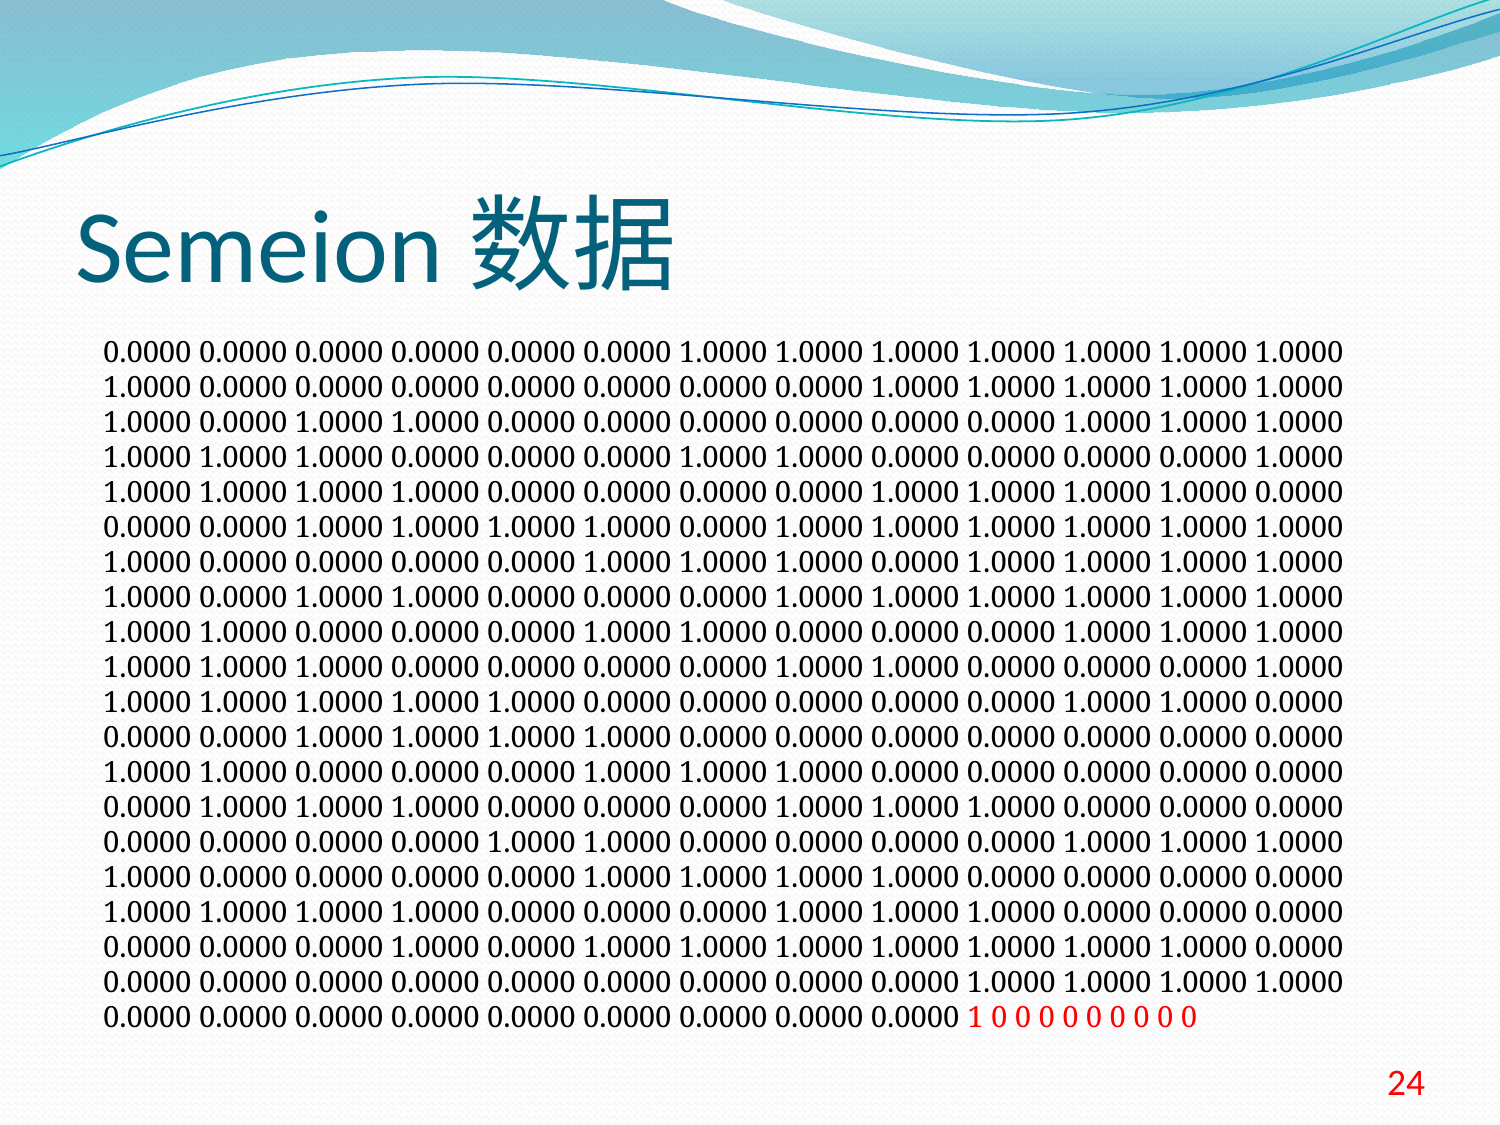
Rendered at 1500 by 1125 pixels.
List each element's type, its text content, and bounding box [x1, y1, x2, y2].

title Semeion数据 [75, 115, 1425, 303]
slide_number 24 [1371, 1042, 1425, 1103]
text_box 0.0000 0.0000 0.0000 0.0000 0.0000 0.0000 1.0000 1.0000 1.0000 1.0000 1.0000 1.0000 1.0000 1.0000 0.0000 0.0000 0.0000 0.0000 0.0000 0.0000 0.0000 1.0000 1.0000 1.0000 1.0000 1.0000 1.0000 0.0000 1.0000 1.0000 0.0000 0.0000 0.0000 0.0000 0.0000 0.0000 1.0000 1.0000 1.0000 1.0000 1.0000 1.0000 0.0000 0.0000 0.0000 1.0000 1.0000 0.0000 0.0000 0.0000 0.0000 1.0000 1.0000 1.0000 1.0000 1.0000 0.0000 0.0000 0.0000 0.0000 1.0000 1.0000 1.0000 1.0000 0.0000 0.0000 0.0000 1.0000 1.0000 1.0000 1.0000 0.0000 1.0000 1.0000 1.0000 1.0000 1.0000 1.0000 1.0000 0.0000 0.0000 0.0000 0.0000 1.0000 1.0000 1.0000 0.0000 1.0000 1.0000 1.0000 1.0000 1.0000 0.0000 1.0000 1.0000 0.0000 0.0000 0.0000 1.0000 1.0000 1.0000 1.0000 1.0000 1.0000 1.0000 1.0000 0.0000 0.0000 0.0000 1.0000 1.0000 0.0000 0.0000 0.0000 1.0000 1.0000 1.0000 1.0000 1.0000 1.0000 0.0000 0.0000 0.0000 0.0000 1.0000 1.0000 0.0000 0.0000 0.0000 1.0000 1.0000 1.0000 1.0000 1.0000 1.0000 0.0000 0.0000 0.0000 0.0000 0.0000 1.0000 1.0000 0.0000 0.0000 0.0000 1.0000 1.0000 1.0000 1.0000 0.0000 0.0000 0.0000 0.0000 0.0000 0.0000 0.0000 1.0000 1.0000 0.0000 0.0000 0.0000 1.0000 1.0000 1.0000 0.0000 0.0000 0.0000 0.0000 0.0000 0.0000 1.0000 1.0000 1.0000 0.0000 0.0000 0.0000 1.0000 1.0000 1.0000 0.0000 0.0000 0.0000 0.0000 0.0000 0.0000 0.0000 1.0000 1.0000 0.0000 0.0000 0.0000 0.0000 1.0000 1.0000 1.0000 1.0000 0.0000 0.0000 0.0000 0.0000 1.0000 1.0000 1.0000 1.0000 0.0000 0.0000 0.0000 0.0000 1.0000 1.0000 1.0000 1.0000 0.0000 0.0000 0.0000 1.0000 1.0000 1.0000 0.0000 0.0000 0.0000 0.0000 0.0000 0.0000 1.0000 0.0000 1.0000 1.0000 1.0000 1.0000 1.0000 1.0000 1.0000 0.0000 0.0000 0.0000 0.0000 0.0000 0.0000 0.0000 0.0000 0.0000 0.0000 1.0000 1.0000 1.0000 1.0000 0.0000 0.0000 0.0000 0.0000 0.0000 0.0000 0.0000 0.0000 0.0000 1 0 0 0 0 0 0 0 0 0 [88, 326, 1412, 1041]
